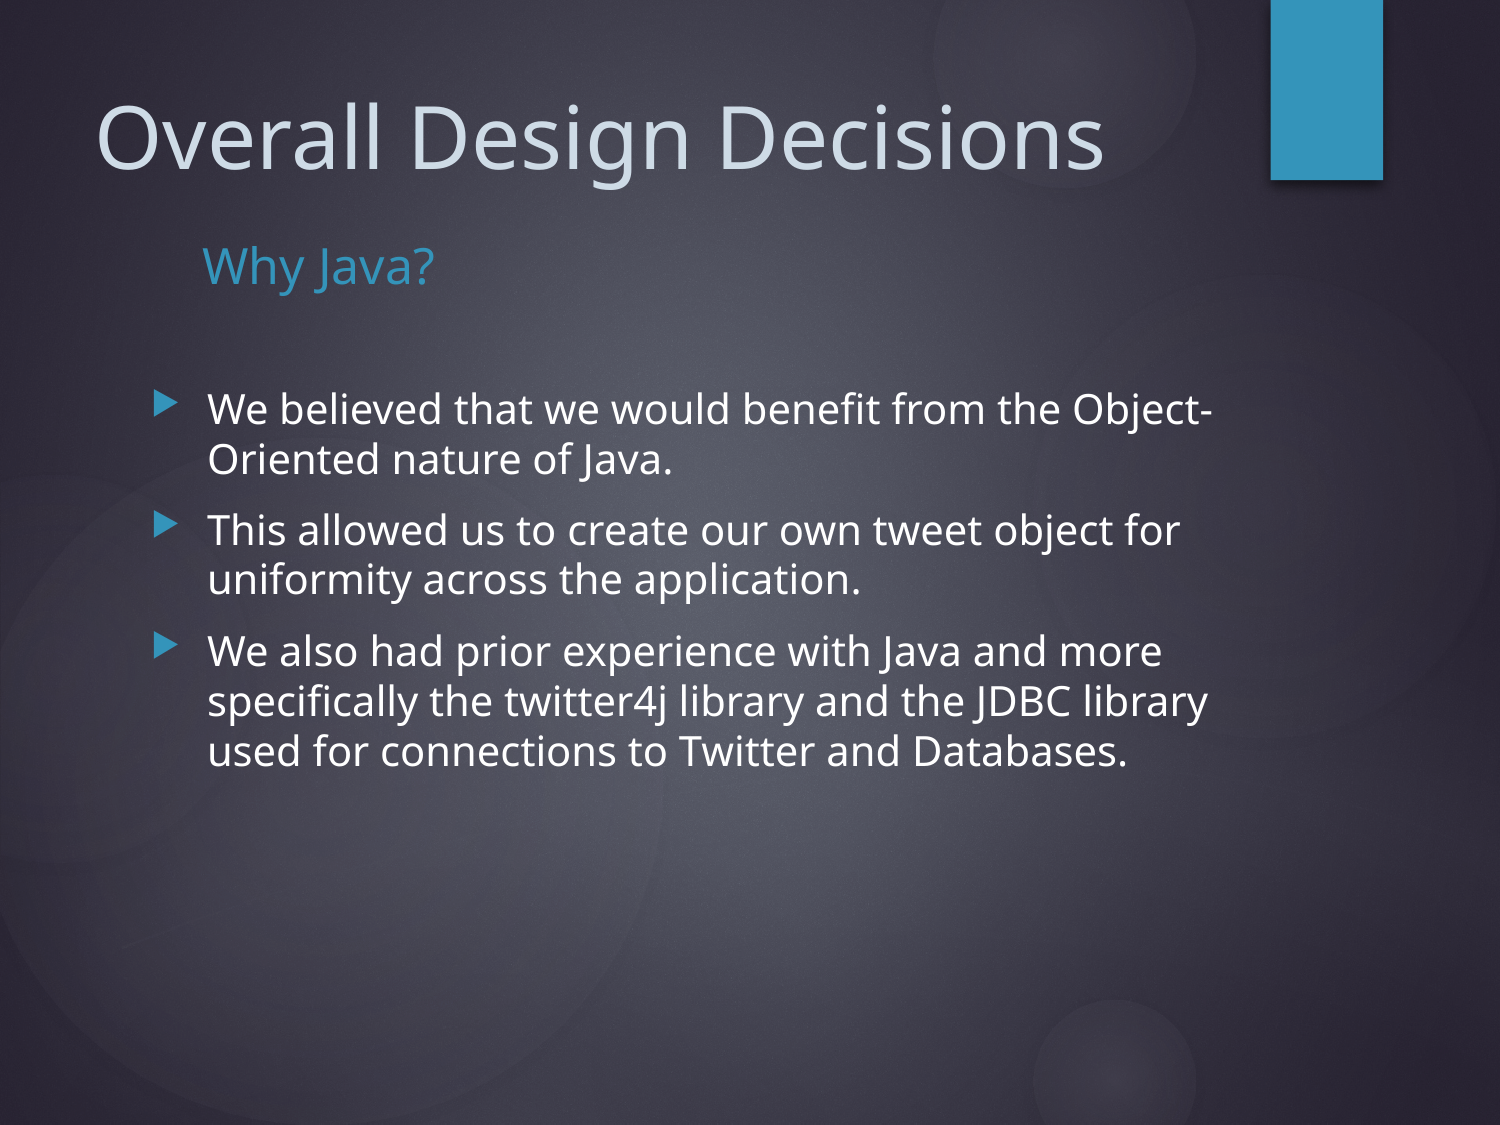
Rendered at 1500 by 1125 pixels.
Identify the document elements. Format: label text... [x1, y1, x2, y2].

text_box Why Java? [187, 227, 538, 302]
title Overall Design Decisions [79, 74, 1237, 304]
list We believed that we would benefit from the Object-Oriented nature of Java. This allowed us to create our own tweet object for uniformity across the application. We also had prior experience with Java and more specifically the twitter4j library and the JDBC library used for connections to Twitter and Databases. [135, 375, 1237, 1064]
